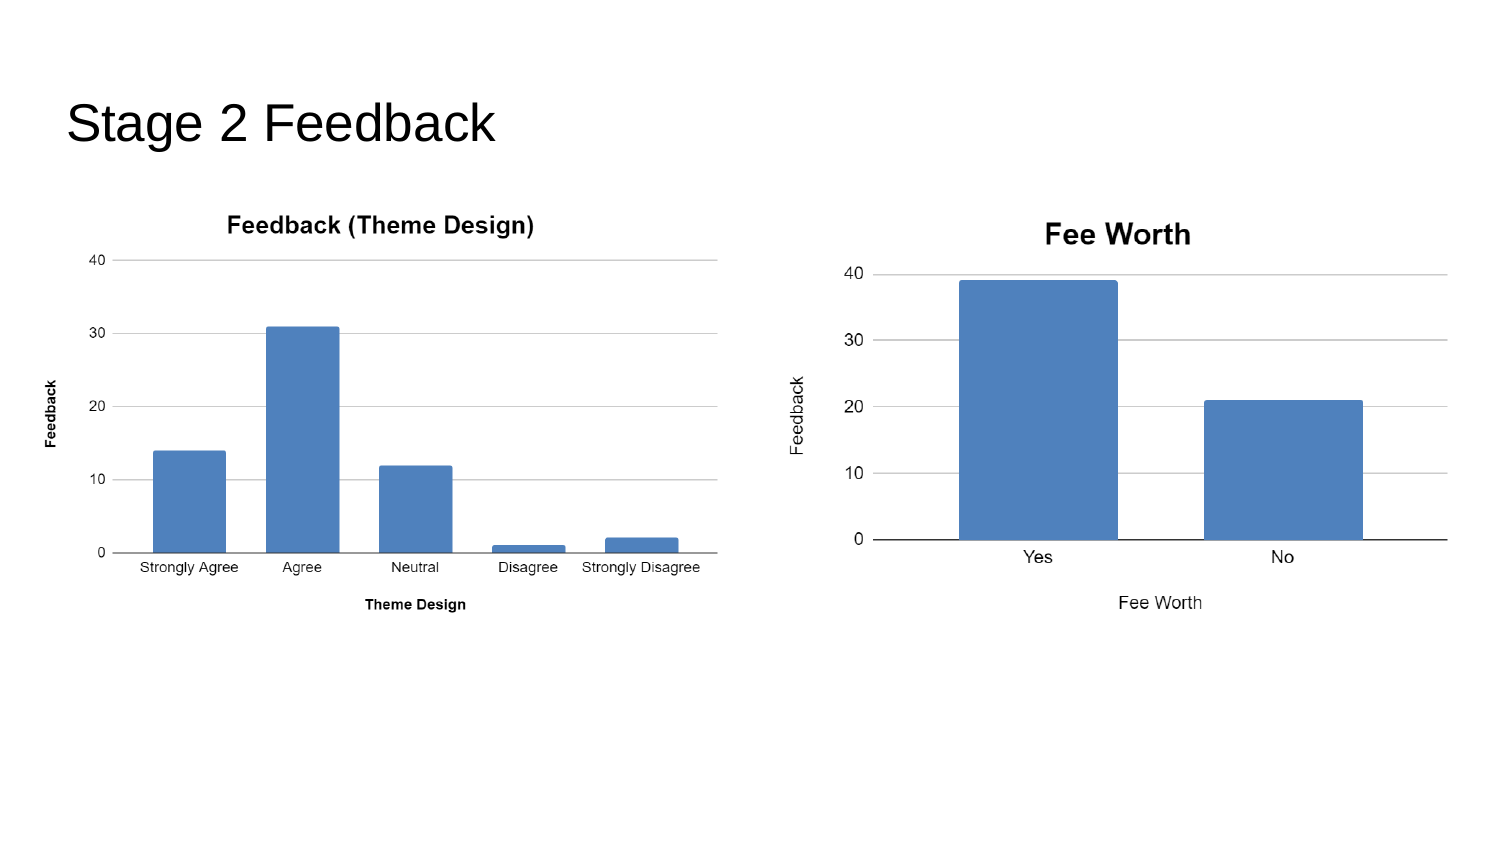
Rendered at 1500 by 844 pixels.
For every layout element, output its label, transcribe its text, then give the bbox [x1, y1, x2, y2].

title Stage 2 Feedback [51, 72, 1449, 167]
picture [21, 191, 739, 635]
picture [766, 197, 1470, 635]
